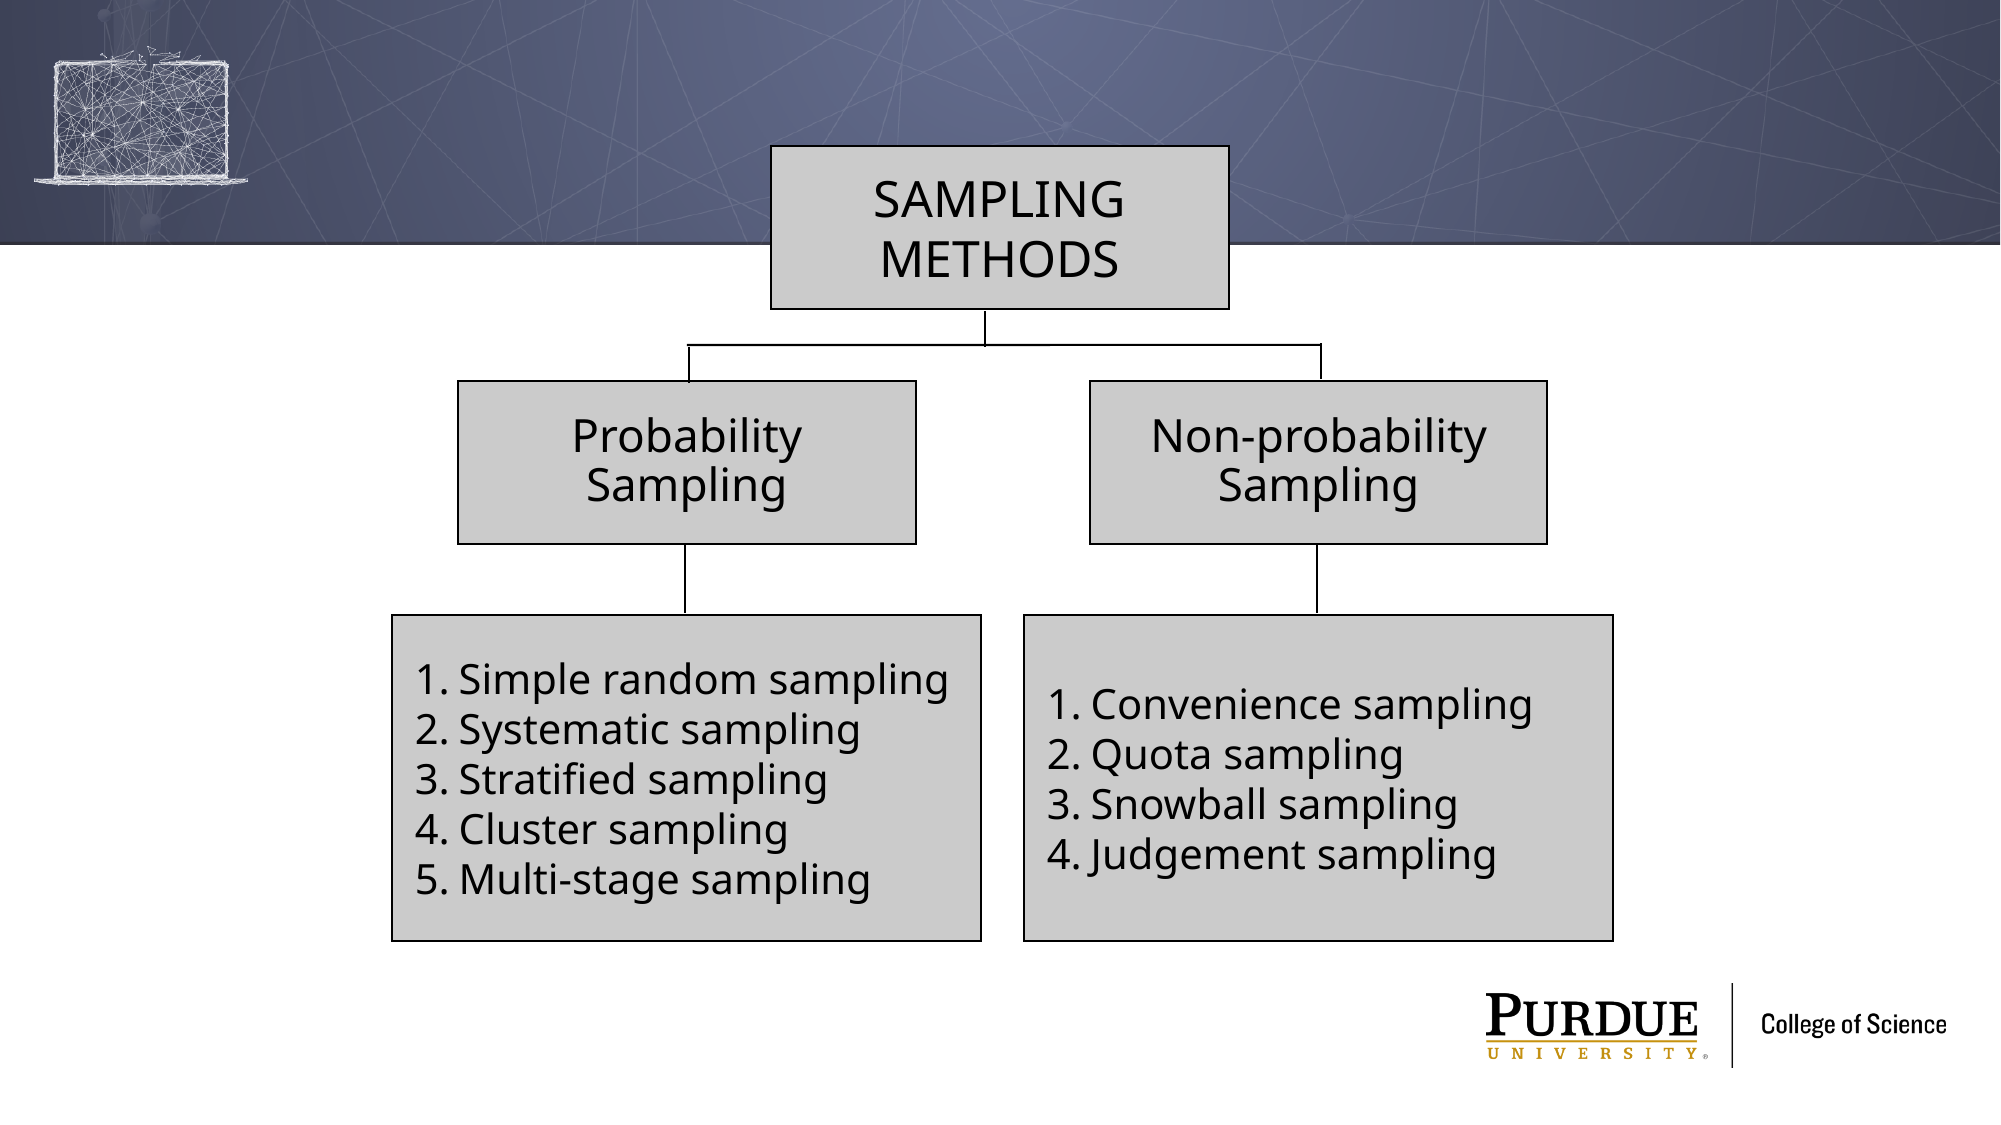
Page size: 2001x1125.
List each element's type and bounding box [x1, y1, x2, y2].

picture [1486, 983, 1946, 1068]
picture [0, 0, 2001, 245]
text_box [392, 145, 1614, 942]
